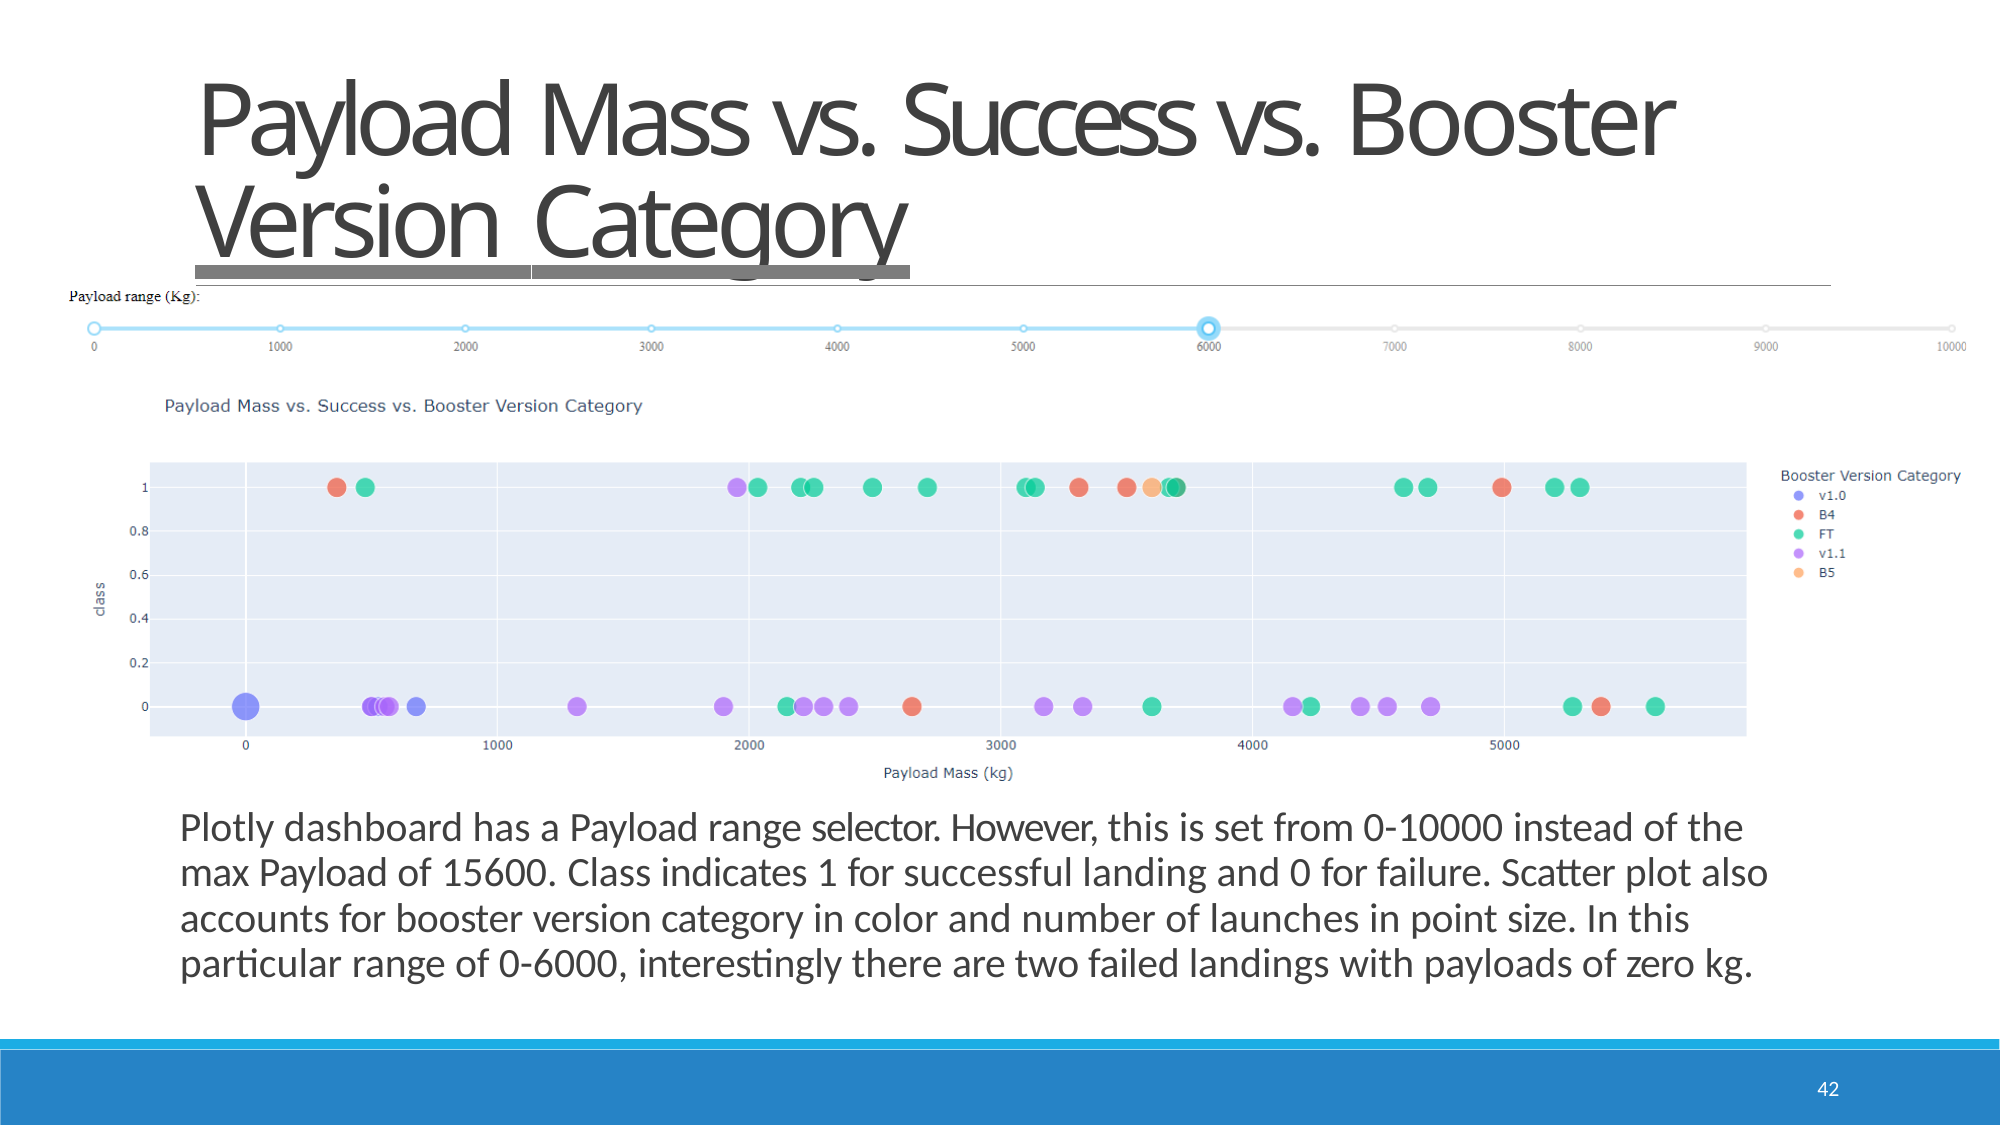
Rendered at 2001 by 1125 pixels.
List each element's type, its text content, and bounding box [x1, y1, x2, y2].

slide_number 42 [1624, 781, 1840, 1125]
text_box [68, 291, 1967, 781]
text_box Plotly dashboard has a Payload range selector. However, this is set from 0-10000 instead of the max Payload of 15600. Class indicates 1 for successful landing and 0 for failure. Scatter plot also accounts for booster version category in color and number of launches in point size. In this particular range of 0-6000, interestingly there are two failed landings with payloads of zero kg. [177, 798, 1781, 987]
title Payload Mass vs. Success vs. Booster Version Category [180, 47, 1830, 285]
